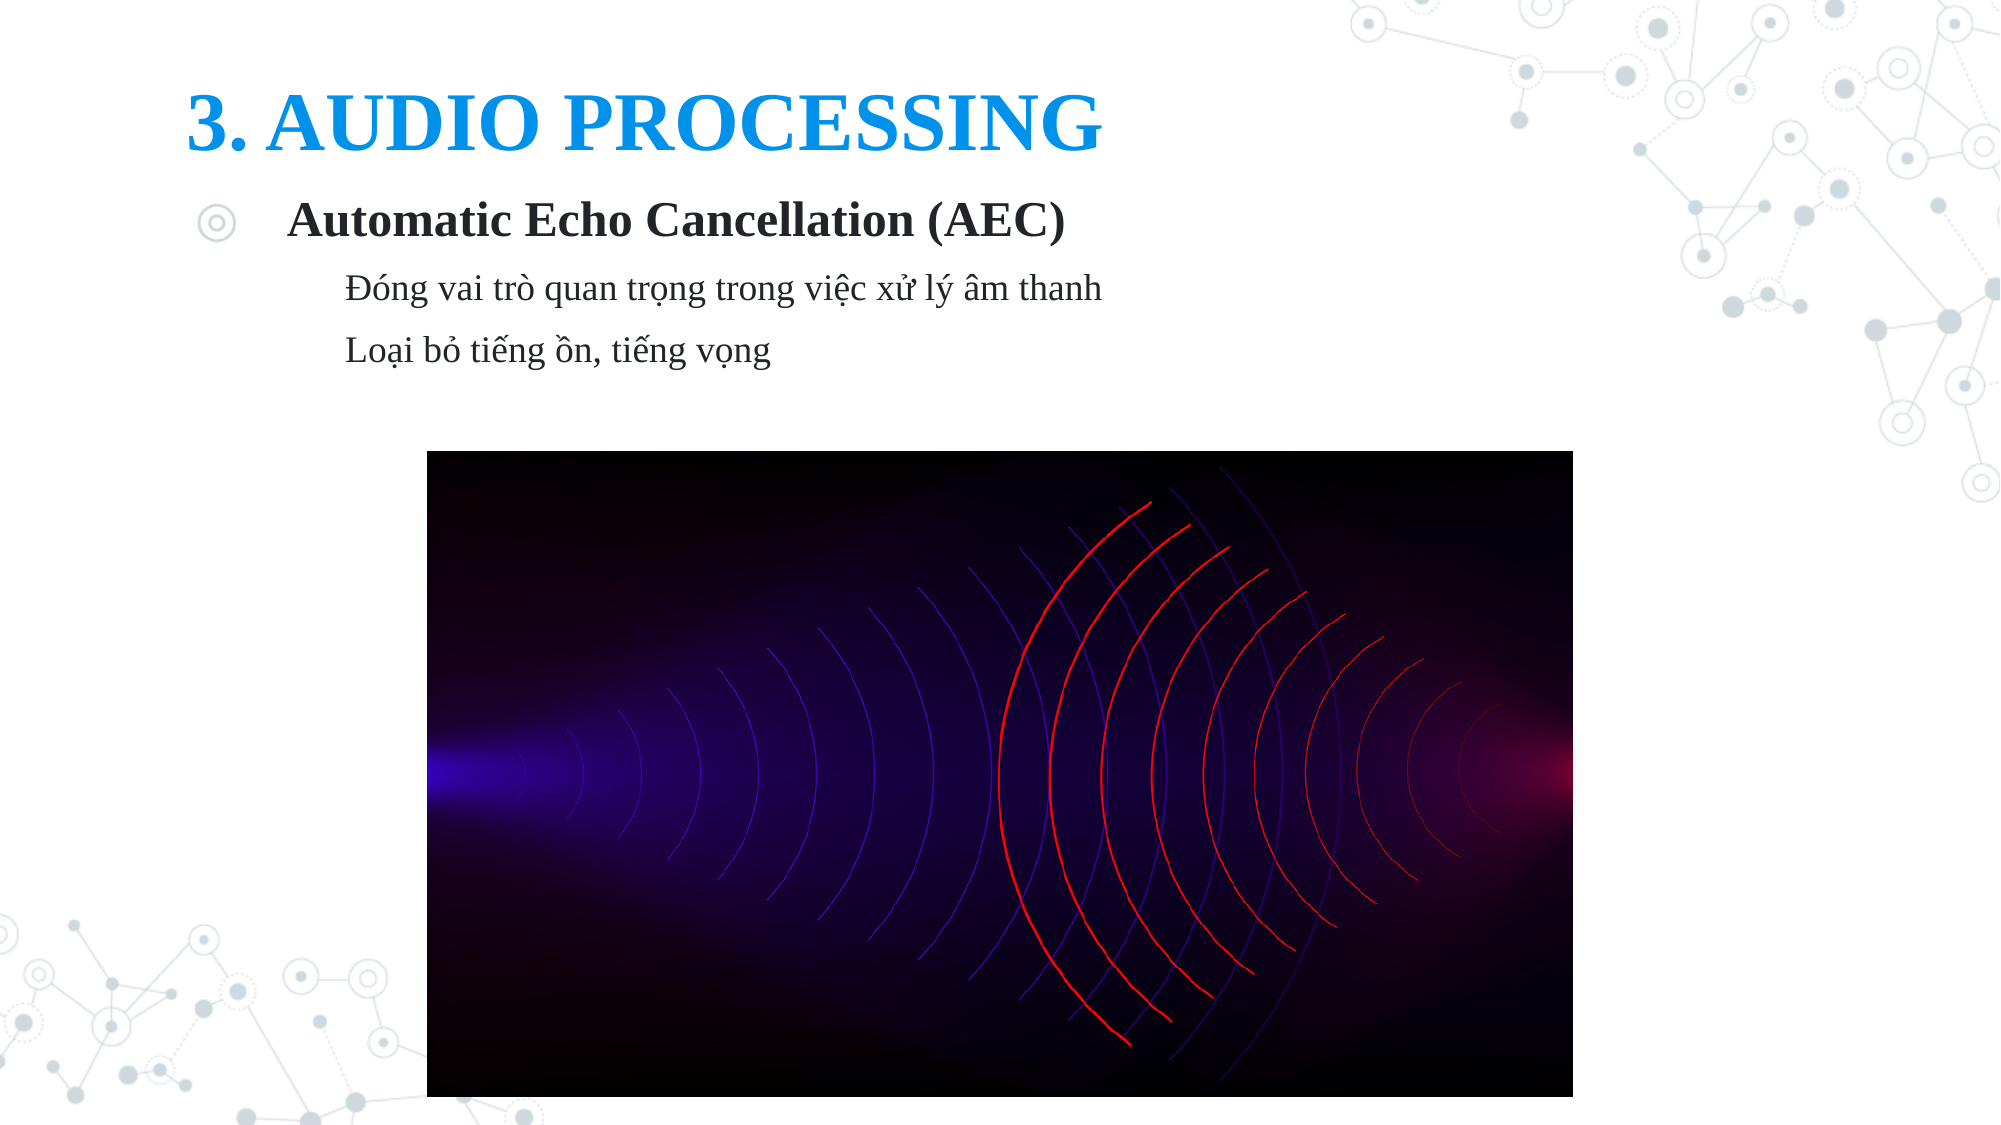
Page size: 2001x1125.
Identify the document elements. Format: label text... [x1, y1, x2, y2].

picture [0, 0, 2001, 1125]
list Automatic Echo Cancellation (AEC) Đóng vai trò quan trọng trong việc xử lý âm thanh Loại bỏ tiếng ồn, tiếng vọng [171, 171, 1828, 954]
title 3. AUDIO PROCESSING [171, 28, 1828, 171]
